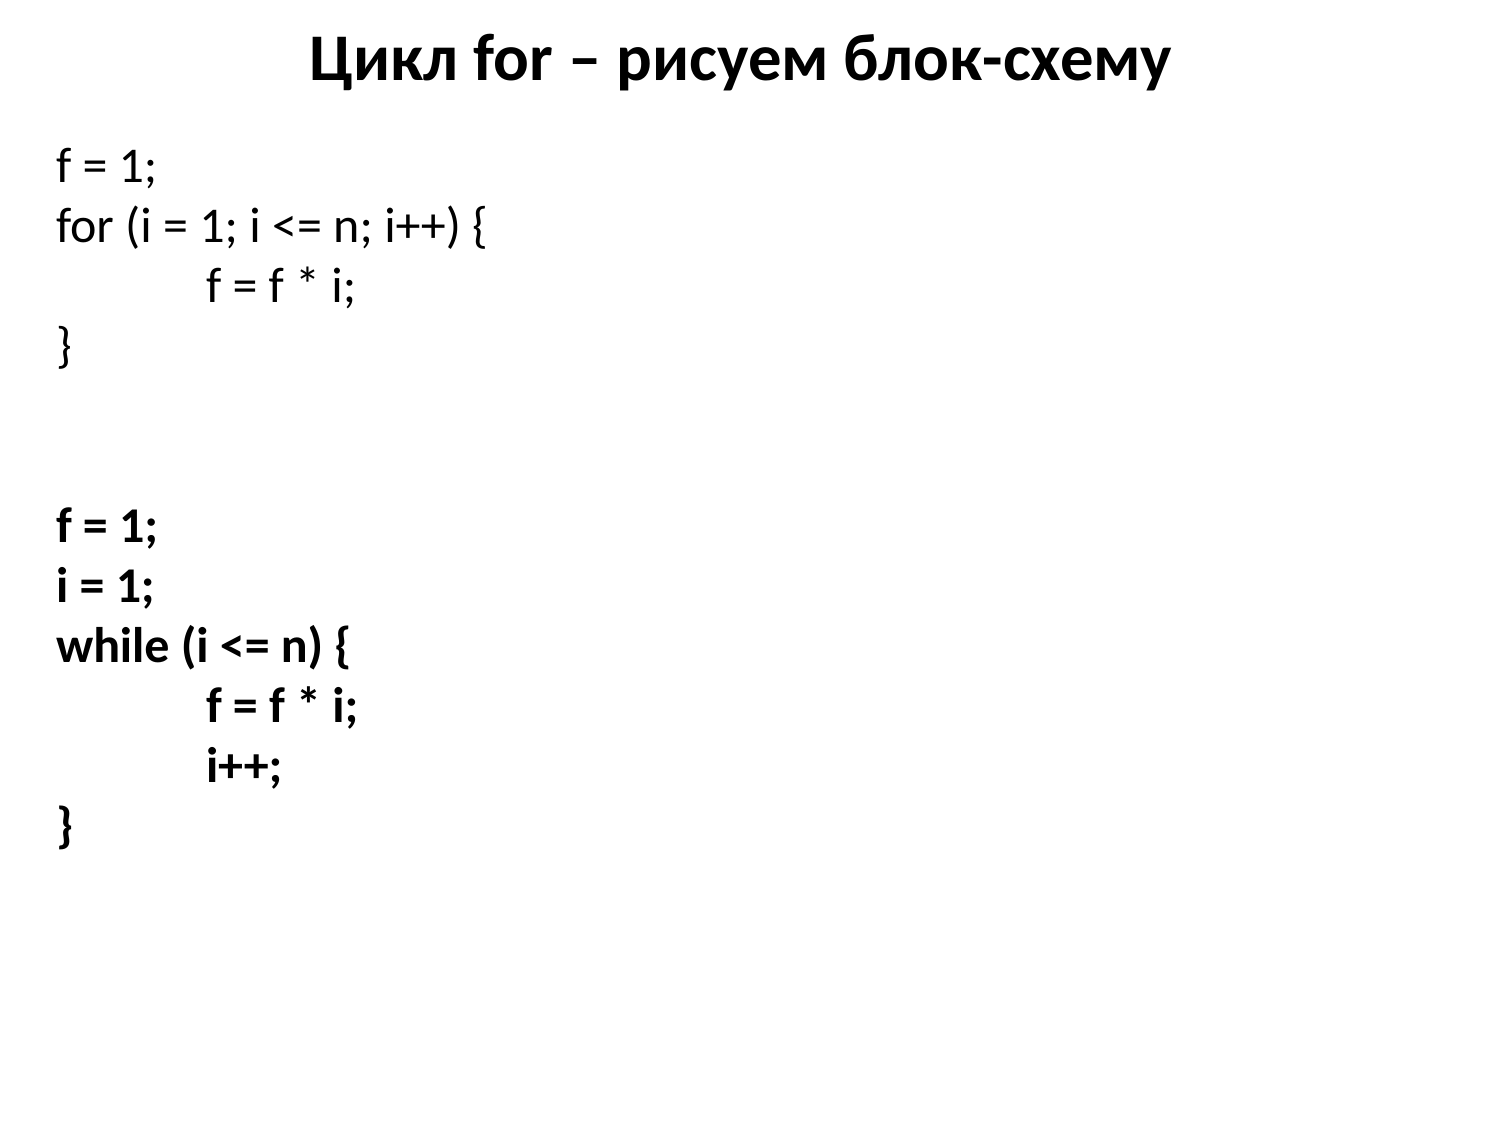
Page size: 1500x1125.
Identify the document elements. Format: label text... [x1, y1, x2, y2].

title Цикл for – рисуем блок-схему [0, 19, 1483, 88]
text_box f = 1; for (i = 1; i <= n; i++) { f = f * i; } f = 1; i = 1; while (i <= n) { f = f * i; i++; } [41, 125, 1471, 981]
